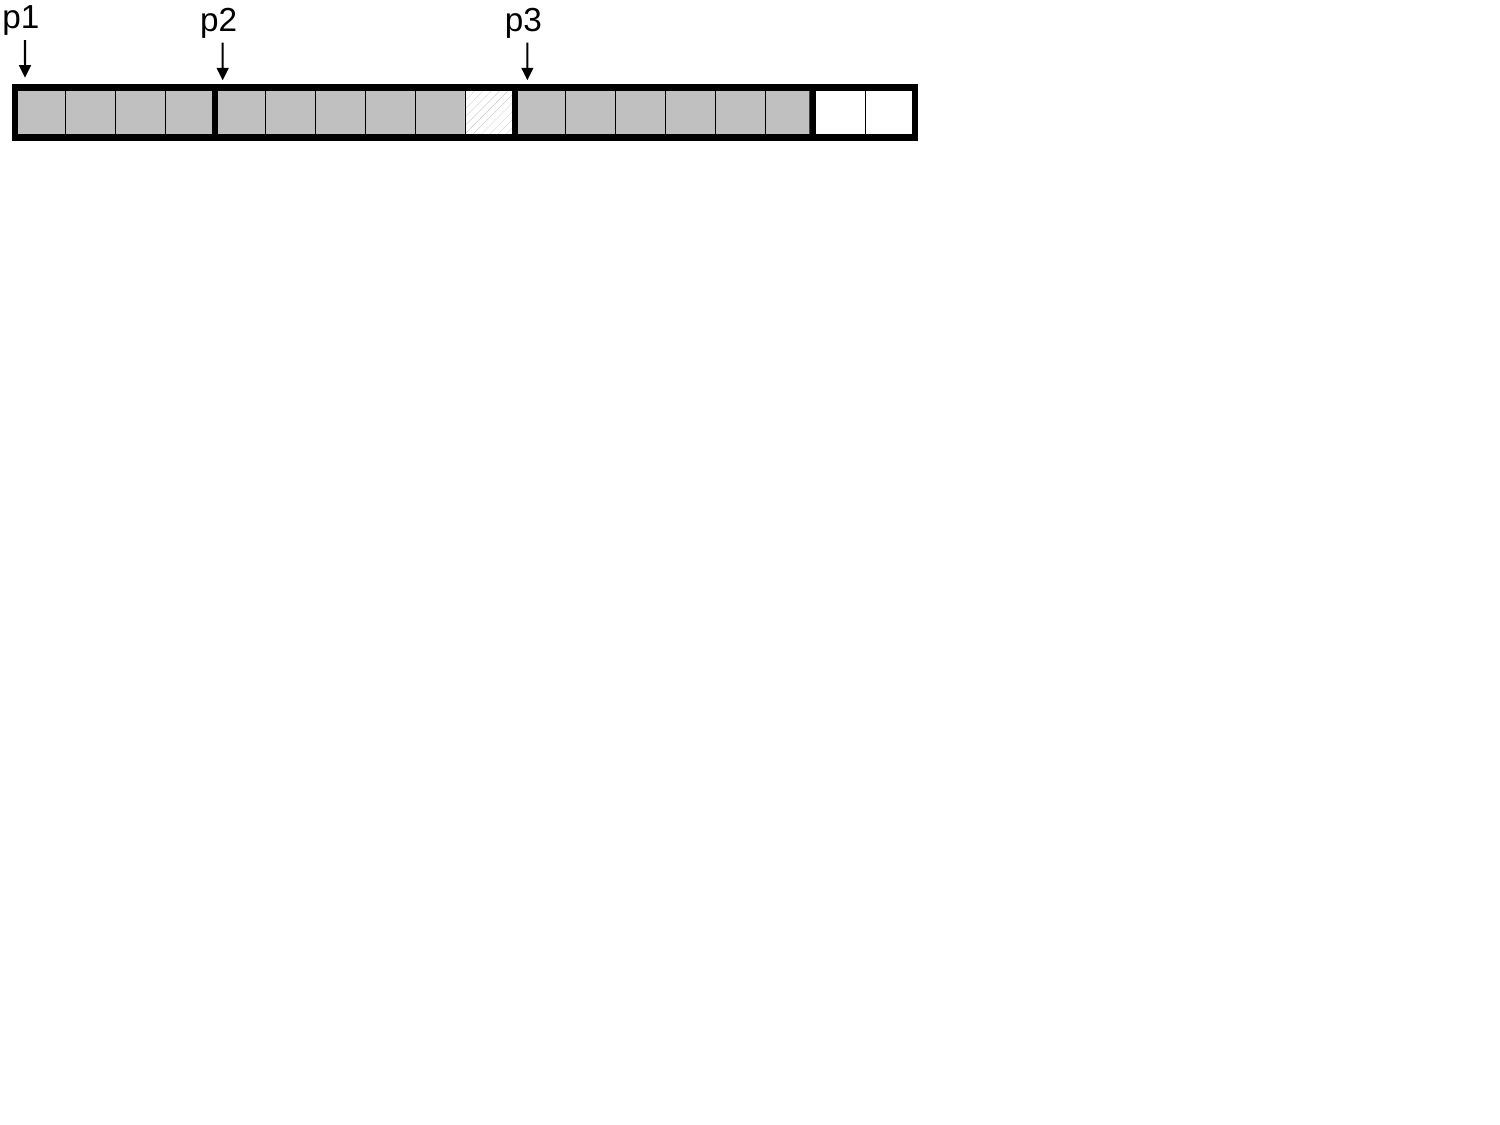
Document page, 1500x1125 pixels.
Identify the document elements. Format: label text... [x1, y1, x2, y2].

text_box [216, 42, 229, 81]
text_box [18, 40, 32, 78]
text_box [521, 42, 534, 81]
text_box [214, 87, 514, 138]
text_box [14, 87, 214, 138]
text_box p3 [490, 0, 557, 45]
text_box [514, 87, 812, 138]
text_box p1 [0, 0, 55, 43]
text_box p2 [185, 0, 253, 45]
text_box [813, 87, 915, 138]
